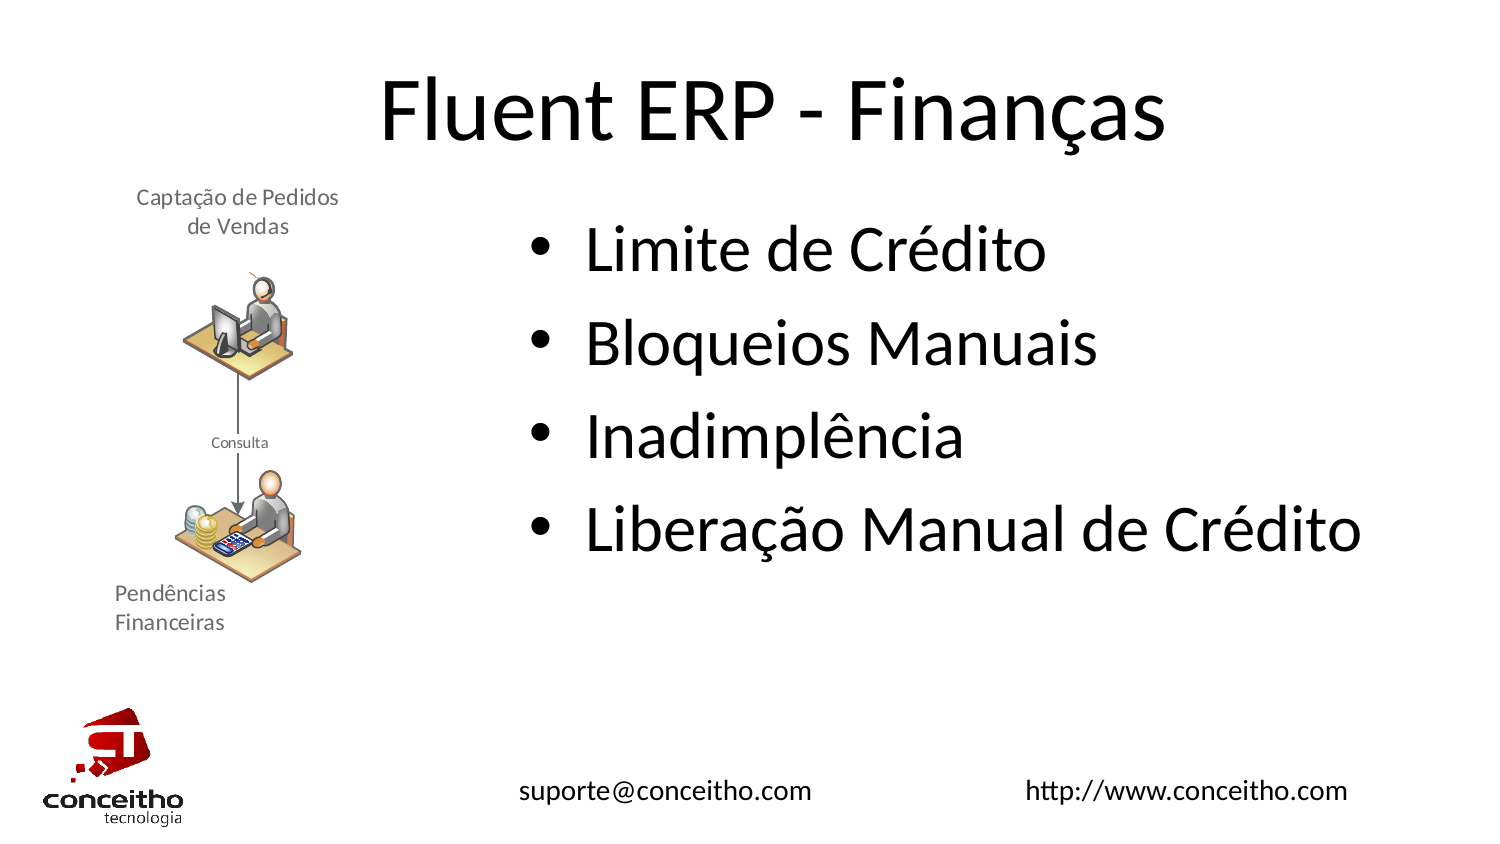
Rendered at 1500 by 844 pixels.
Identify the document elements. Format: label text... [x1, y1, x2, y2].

picture [100, 174, 357, 649]
picture [43, 708, 183, 827]
title Fluent ERP - Finanças [123, 33, 1425, 175]
list Limite de Crédito Bloqueios Manuais Inadimplência Liberação Manual de Crédito [513, 197, 1425, 755]
